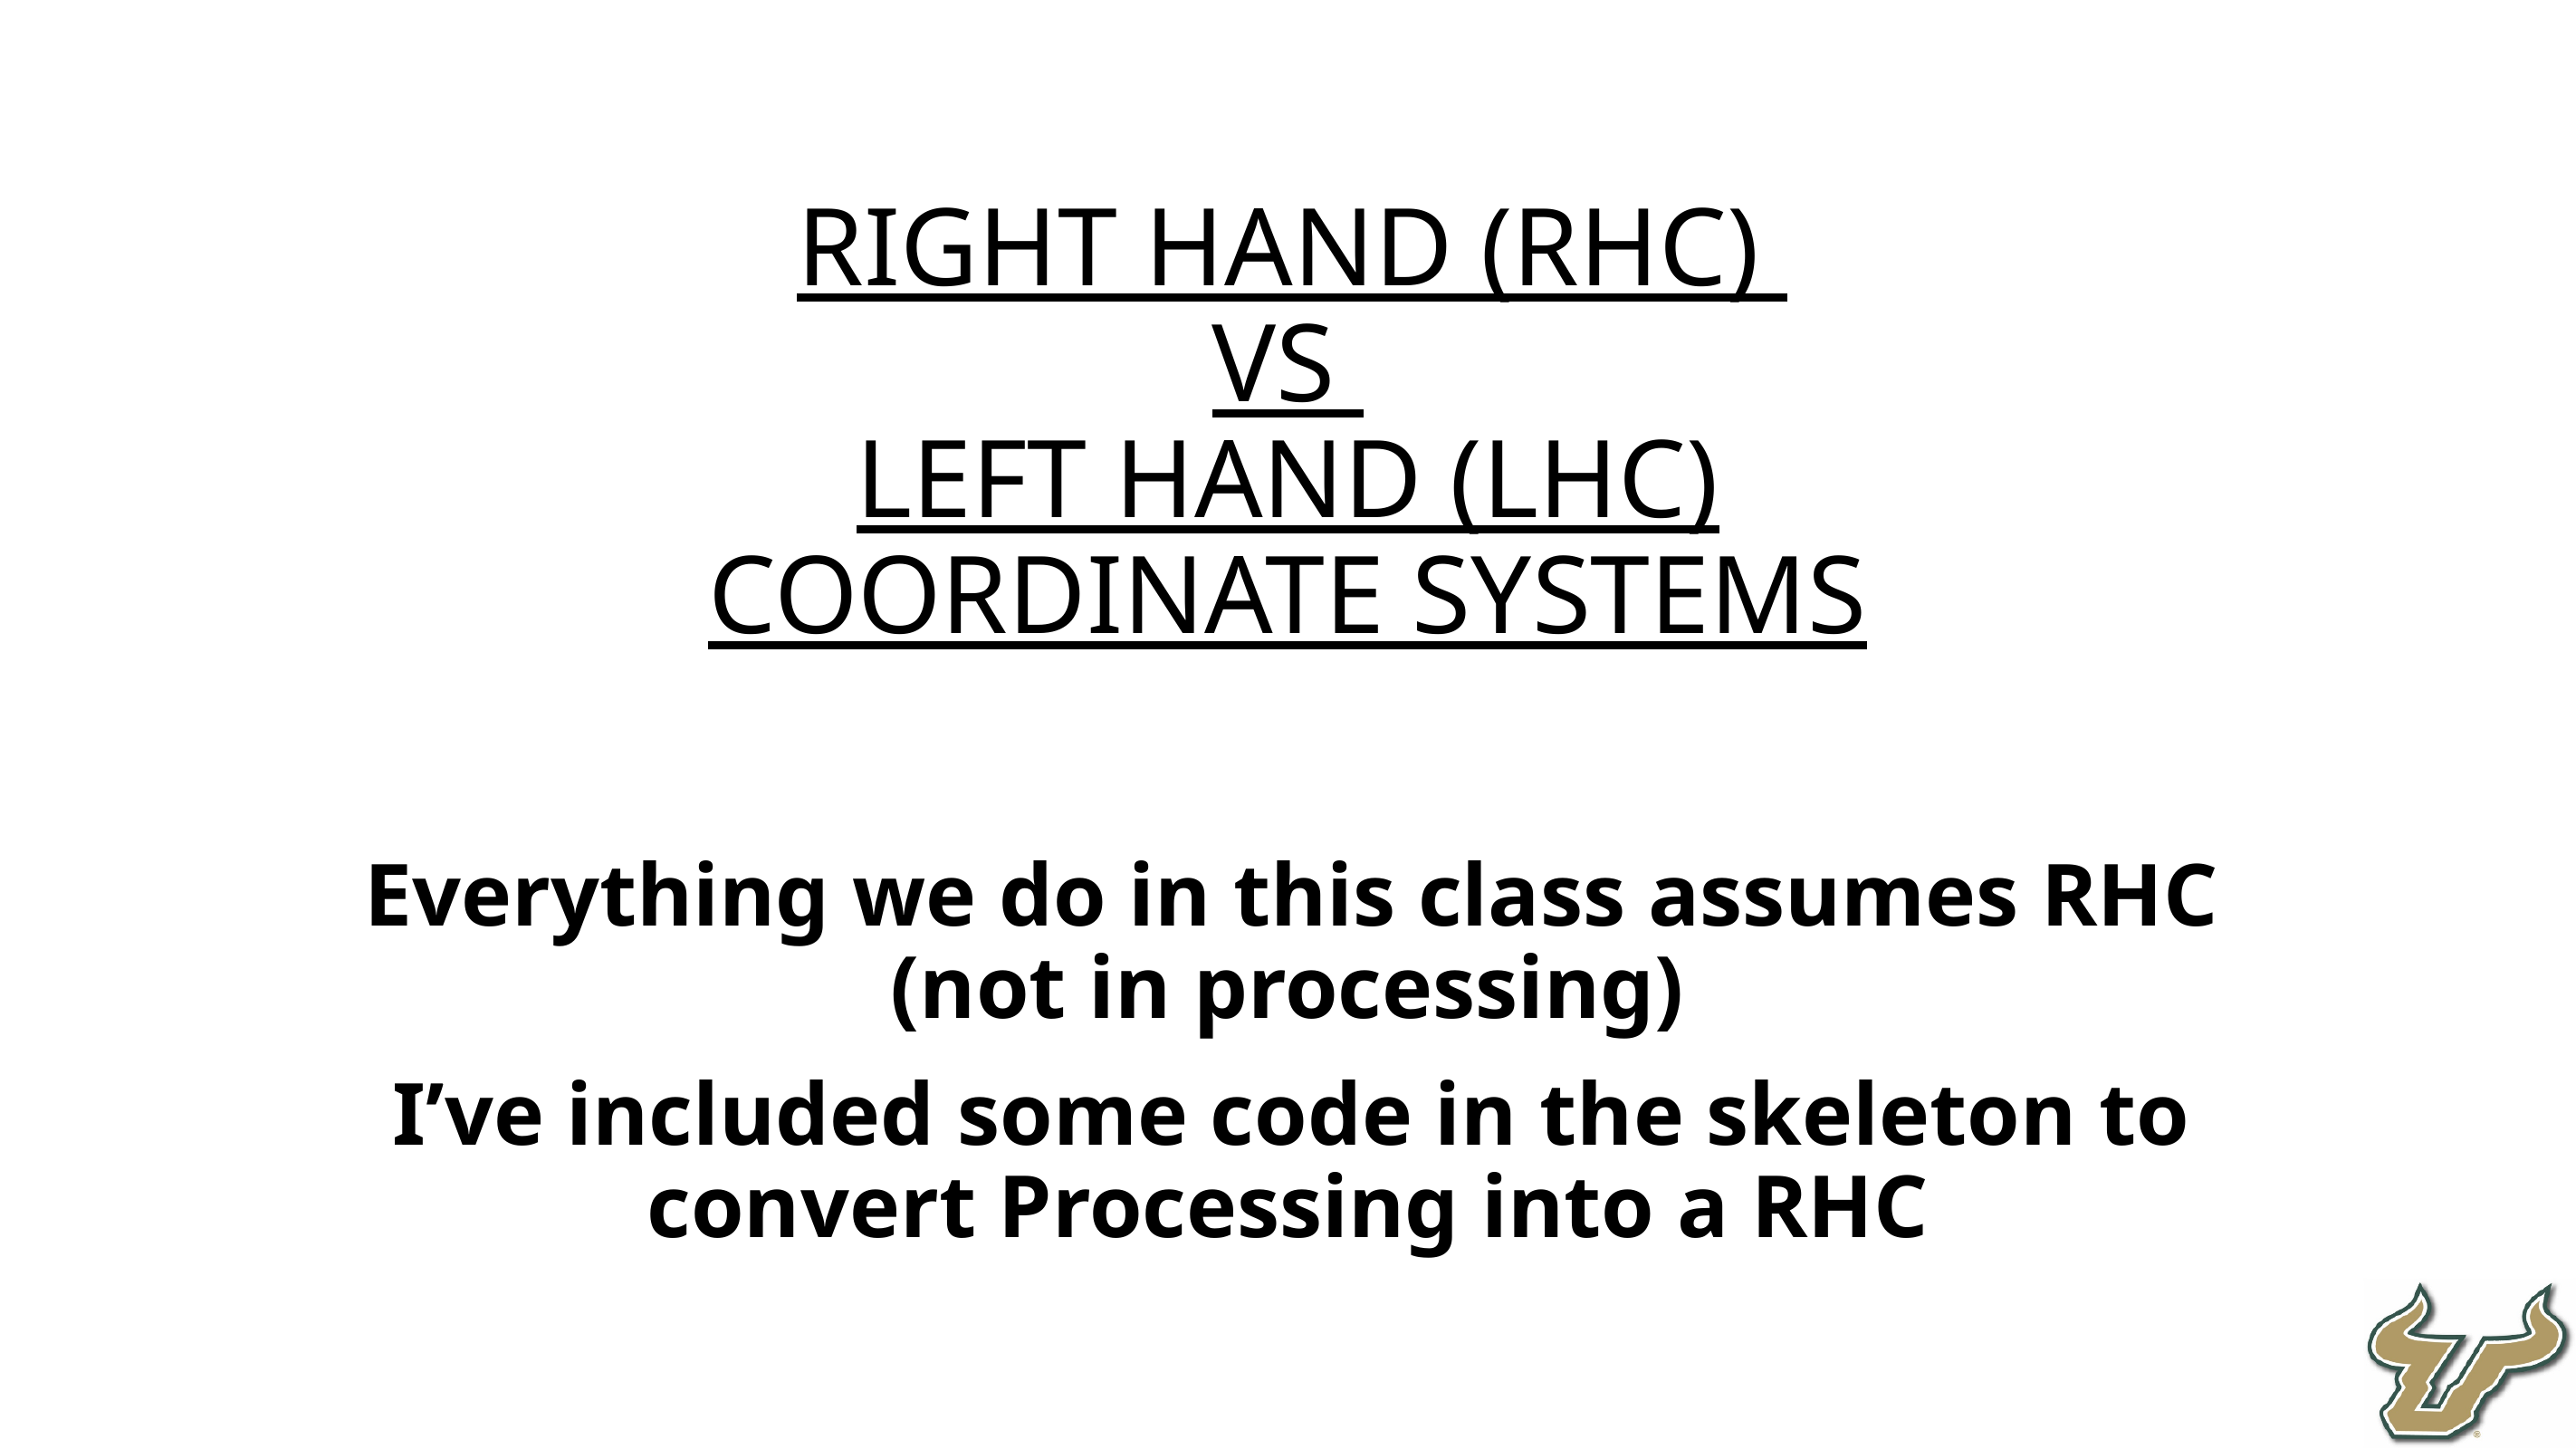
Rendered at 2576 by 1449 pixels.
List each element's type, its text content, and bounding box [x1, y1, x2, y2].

picture [2363, 1278, 2576, 1448]
list Right Hand (RHC) vs Left Hand (LHC) Coordinate Systems Everything we do in this class assumes RHC (not in processing) I’ve included some code in the skeleton to convert Processing into a RHC [337, 175, 2239, 1274]
